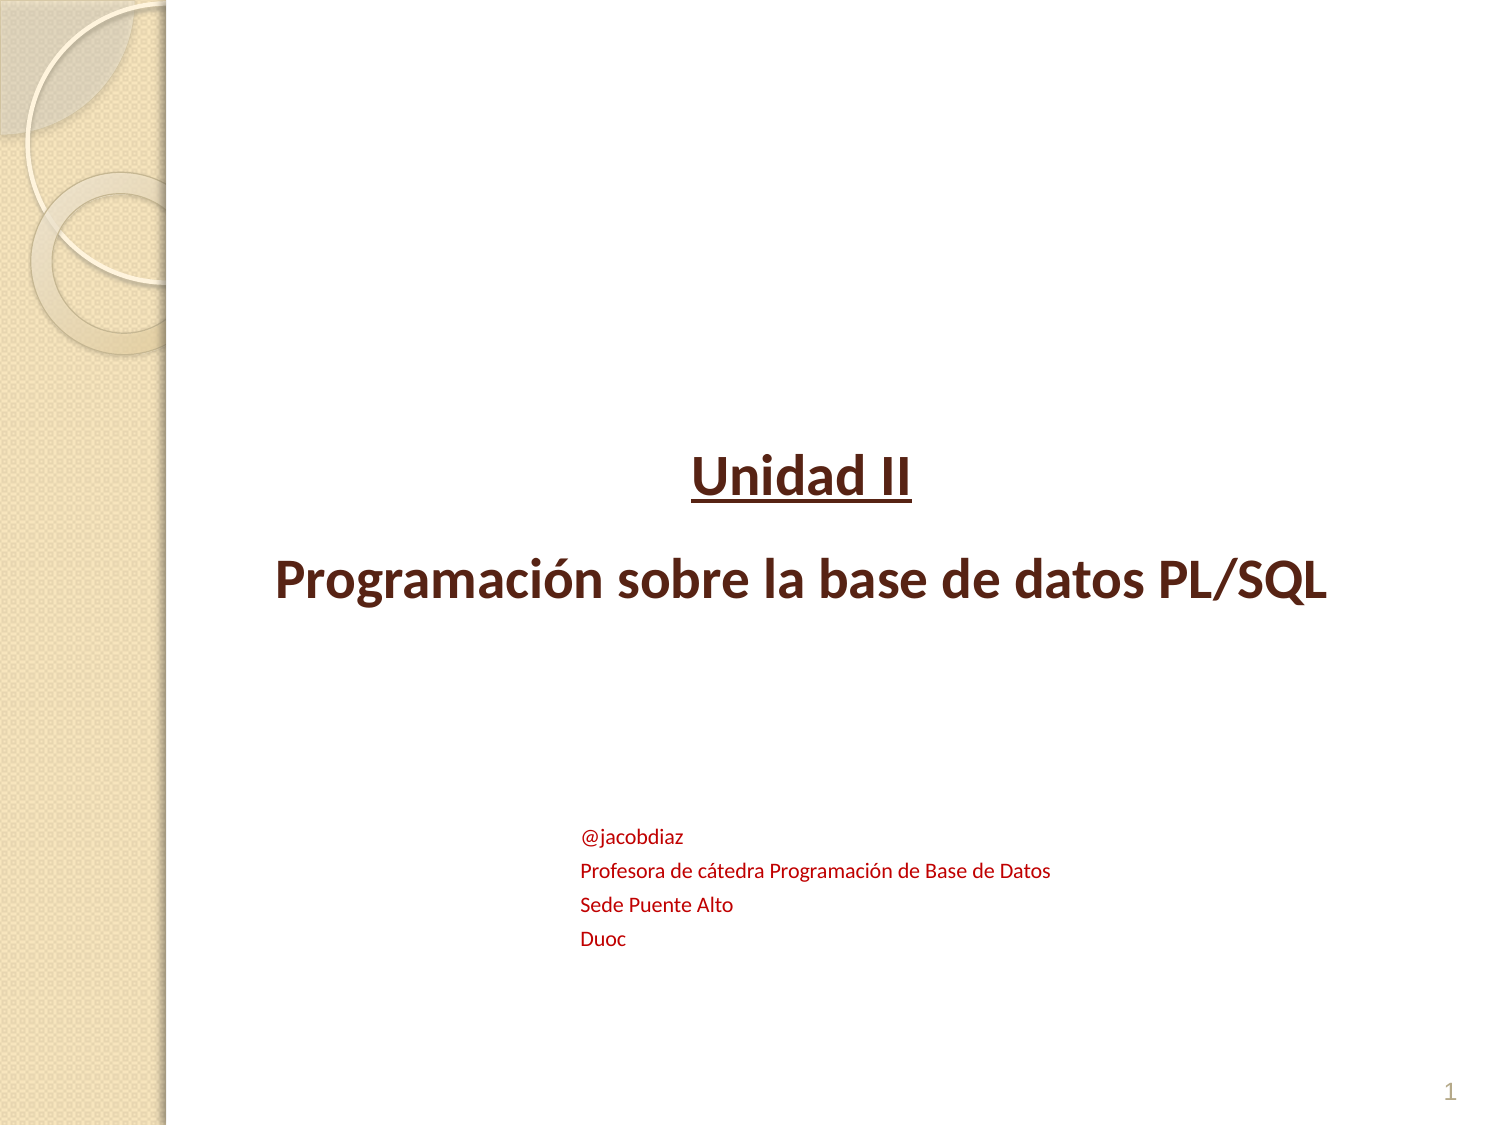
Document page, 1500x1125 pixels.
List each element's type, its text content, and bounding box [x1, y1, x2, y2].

text_box @jacobdiaz Profesora de cátedra Programación de Base de Datos Sede Puente Alto Duoc [551, 815, 1070, 961]
slide_number 1 [1413, 1034, 1488, 1113]
title Unidad II Programación sobre la base de datos PL/SQL [187, 288, 1417, 687]
